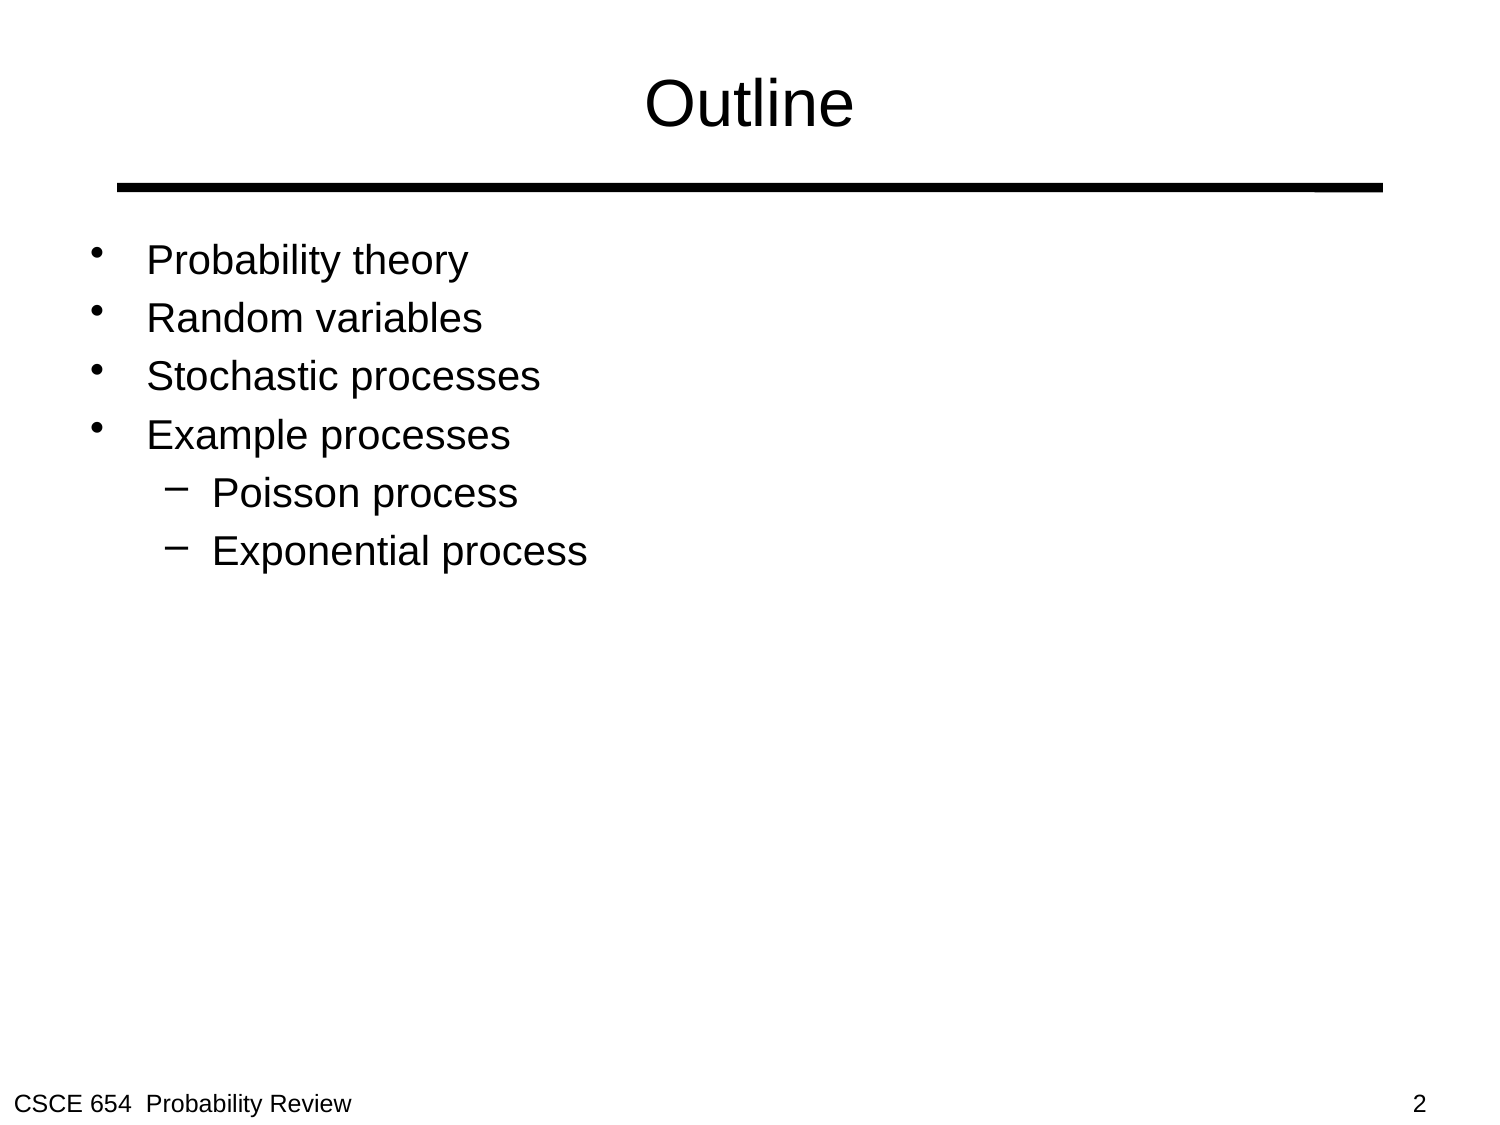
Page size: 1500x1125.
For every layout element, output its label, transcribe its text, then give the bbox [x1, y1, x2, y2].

title Outline [75, 24, 1425, 175]
list Probability theory Random variables Stochastic processes Example processes Poisson process Exponential process [75, 224, 1425, 1005]
